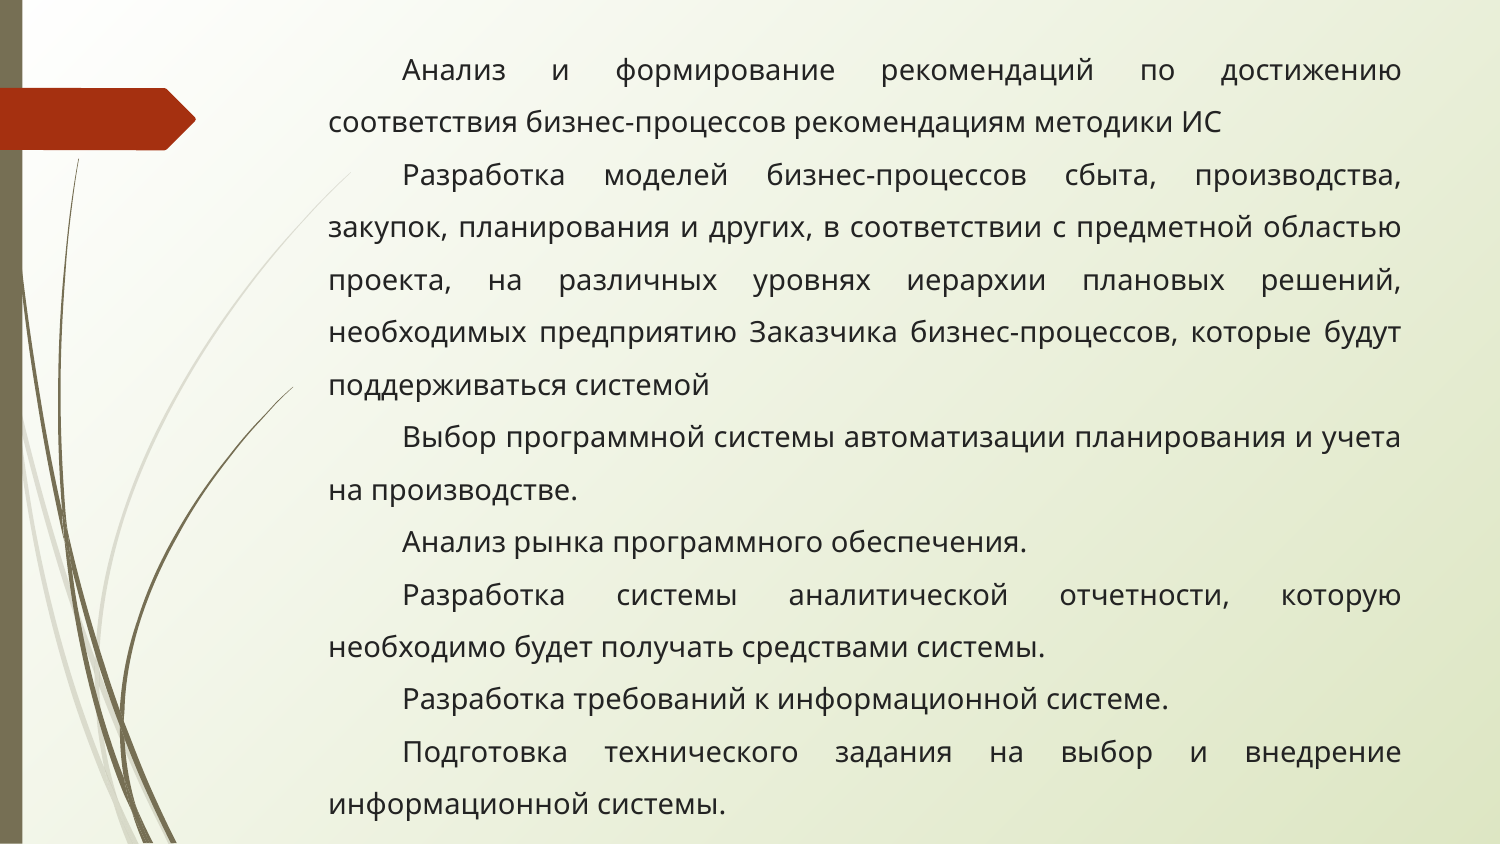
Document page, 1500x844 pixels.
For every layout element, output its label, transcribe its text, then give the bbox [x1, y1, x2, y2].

list Анализ и формирование рекомендаций по достижению соответствия бизнес-процессов рекомендациям методики ИС Разработка моделей бизнес-процессов сбыта, производства, закупок, планирования и других, в соответствии с предметной областью проекта, на различных уровнях иерархии плановых решений, необходимых предприятию Заказчика бизнес-процессов, которые будут поддерживаться системой Выбор программной системы автоматизации планирования и учета на производстве. Анализ рынка программного обеспечения. Разработка системы аналитической отчетности, которую необходимо будет получать средствами системы. Разработка требований к информационной системе. Подготовка технического задания на выбор и внедрение информационной системы. [316, 28, 1414, 493]
